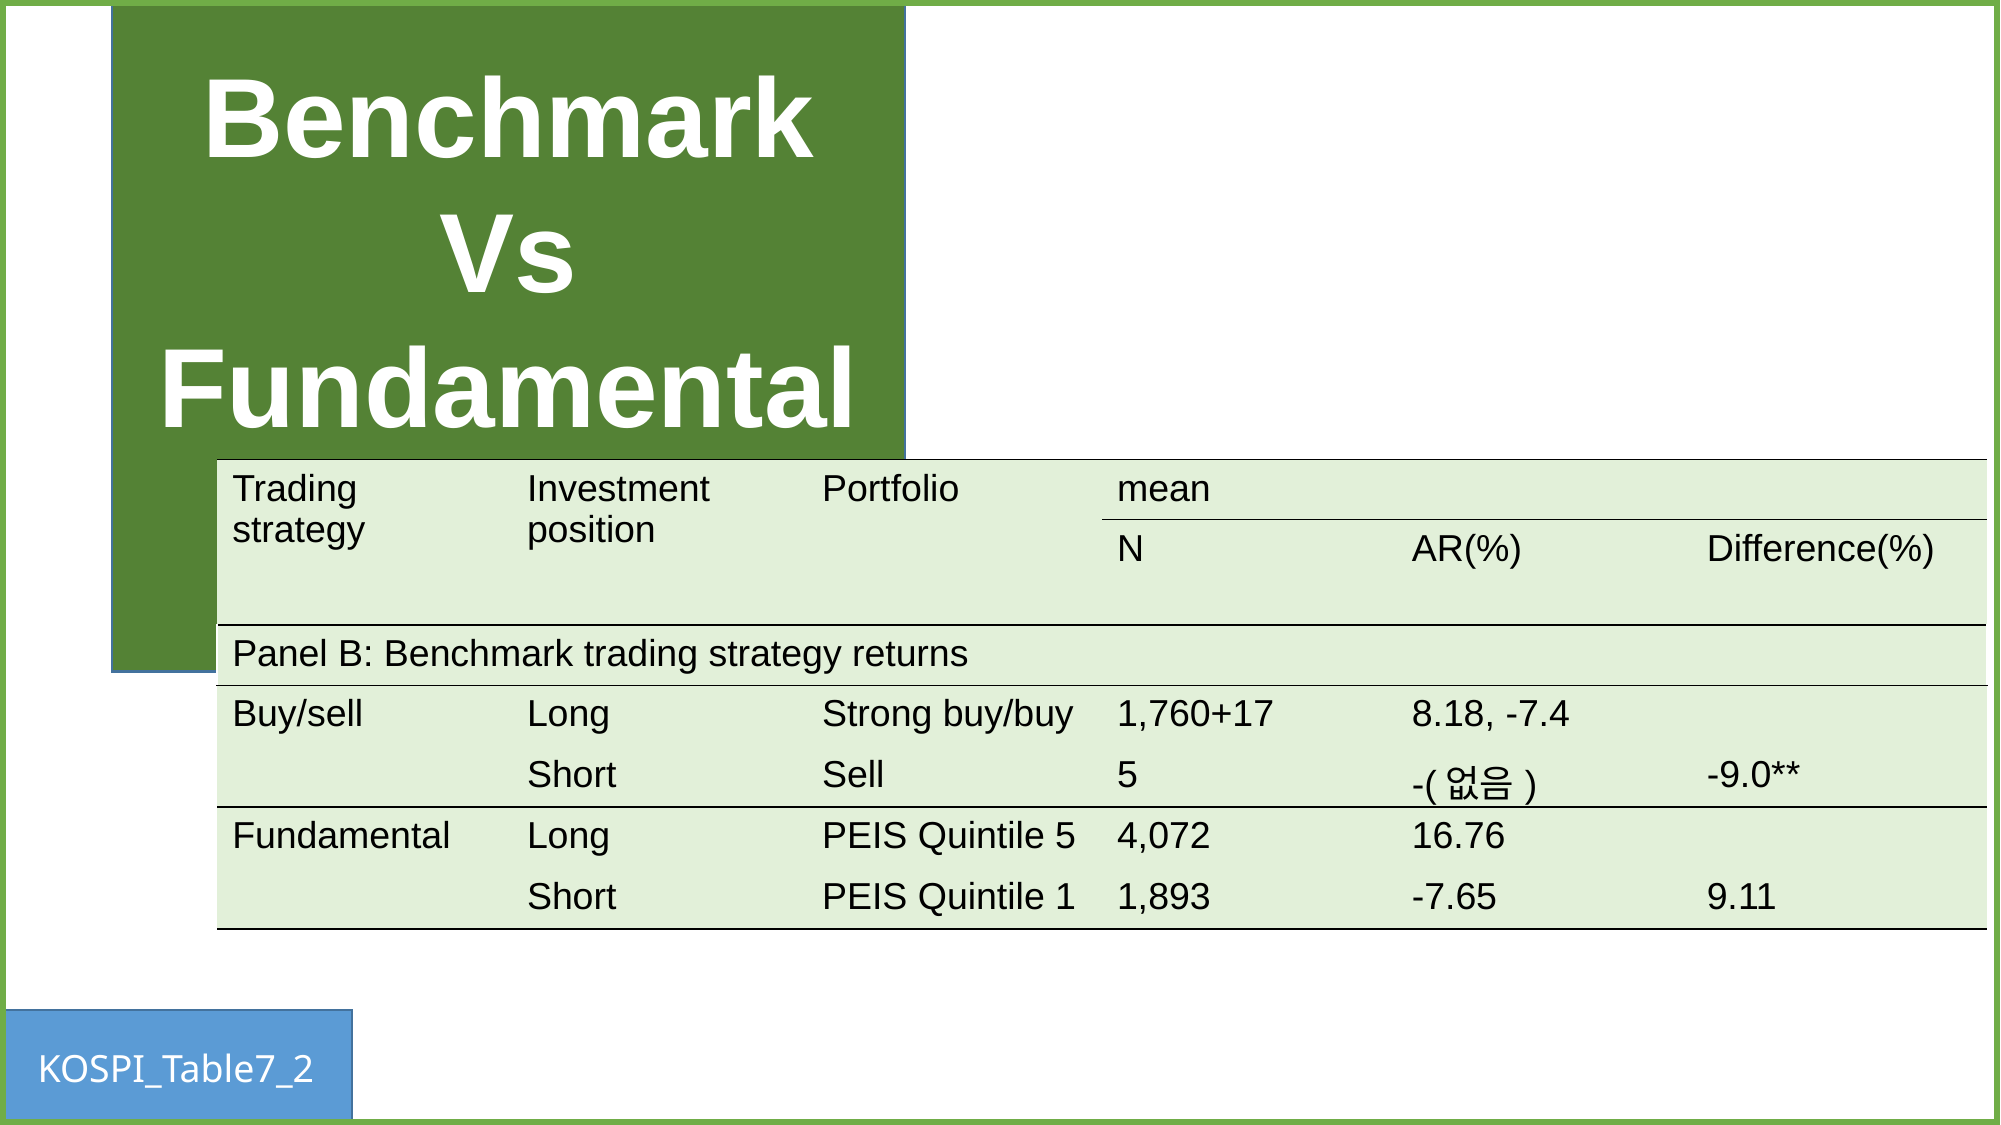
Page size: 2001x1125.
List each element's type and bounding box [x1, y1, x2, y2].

text_box [0, 0, 2000, 1125]
